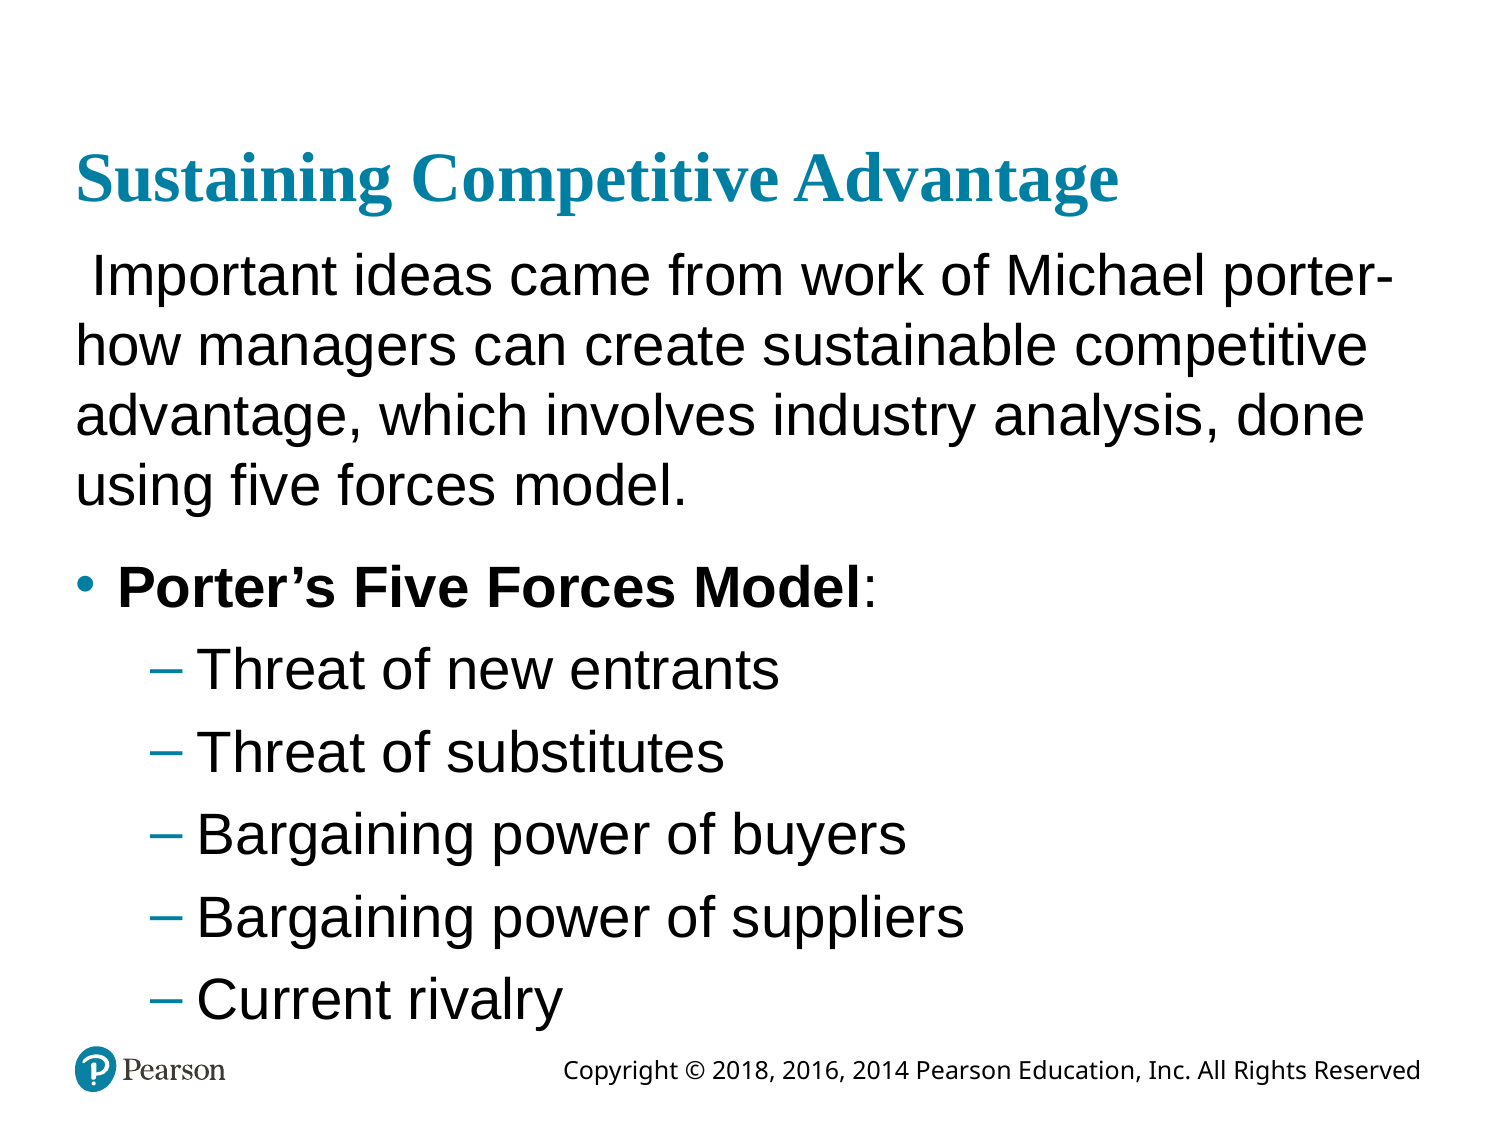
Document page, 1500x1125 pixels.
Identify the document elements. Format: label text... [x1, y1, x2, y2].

title Sustaining Competitive Advantage [75, 35, 1425, 216]
list Important ideas came from work of Michael porter- how managers can create sustainable competitive advantage, which involves industry analysis, done using five forces model. Porter’s Five Forces Model: Threat of new entrants Threat of substitutes Bargaining power of buyers Bargaining power of suppliers Current rivalry [75, 237, 1425, 1009]
